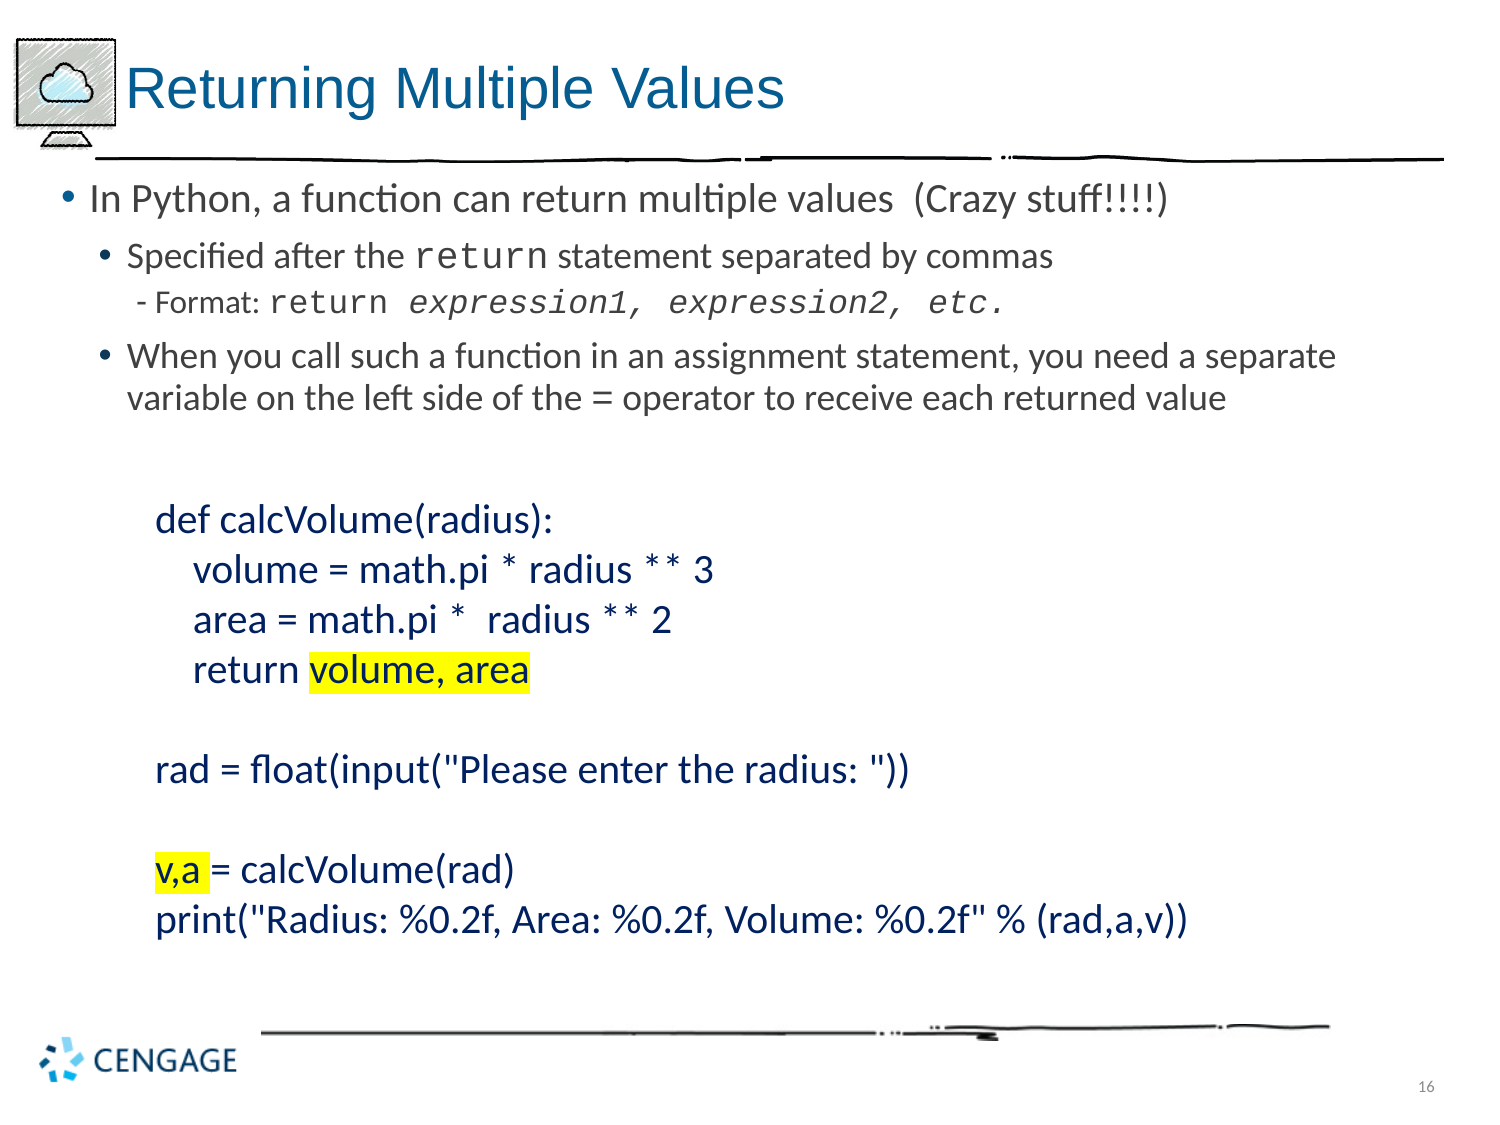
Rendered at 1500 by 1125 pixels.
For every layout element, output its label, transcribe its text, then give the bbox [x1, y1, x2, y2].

picture [95, 155, 1444, 163]
picture [19, 1023, 249, 1095]
picture [261, 1024, 1331, 1041]
title Returning Multiple Values [125, 60, 1442, 121]
picture [13, 36, 117, 151]
list In Python, a function can return multiple values (Crazy stuff!!!!) Specified after the return statement separated by commas Format: return expression1, expression2, etc. When you call such a function in an assignment statement, you need a separate variable on the left side of the = operator to receive each returned value def calcVolume(radius): volume = math.pi * radius ** 3 area = math.pi * radius ** 2 return volume, area rad = float(input("Please enter the radius: ")) v,a = calcVolume(rad) print("Radius: %0.2f, Area: %0.2f, Volume: %0.2f" % (rad,a,v)) [61, 174, 1442, 951]
